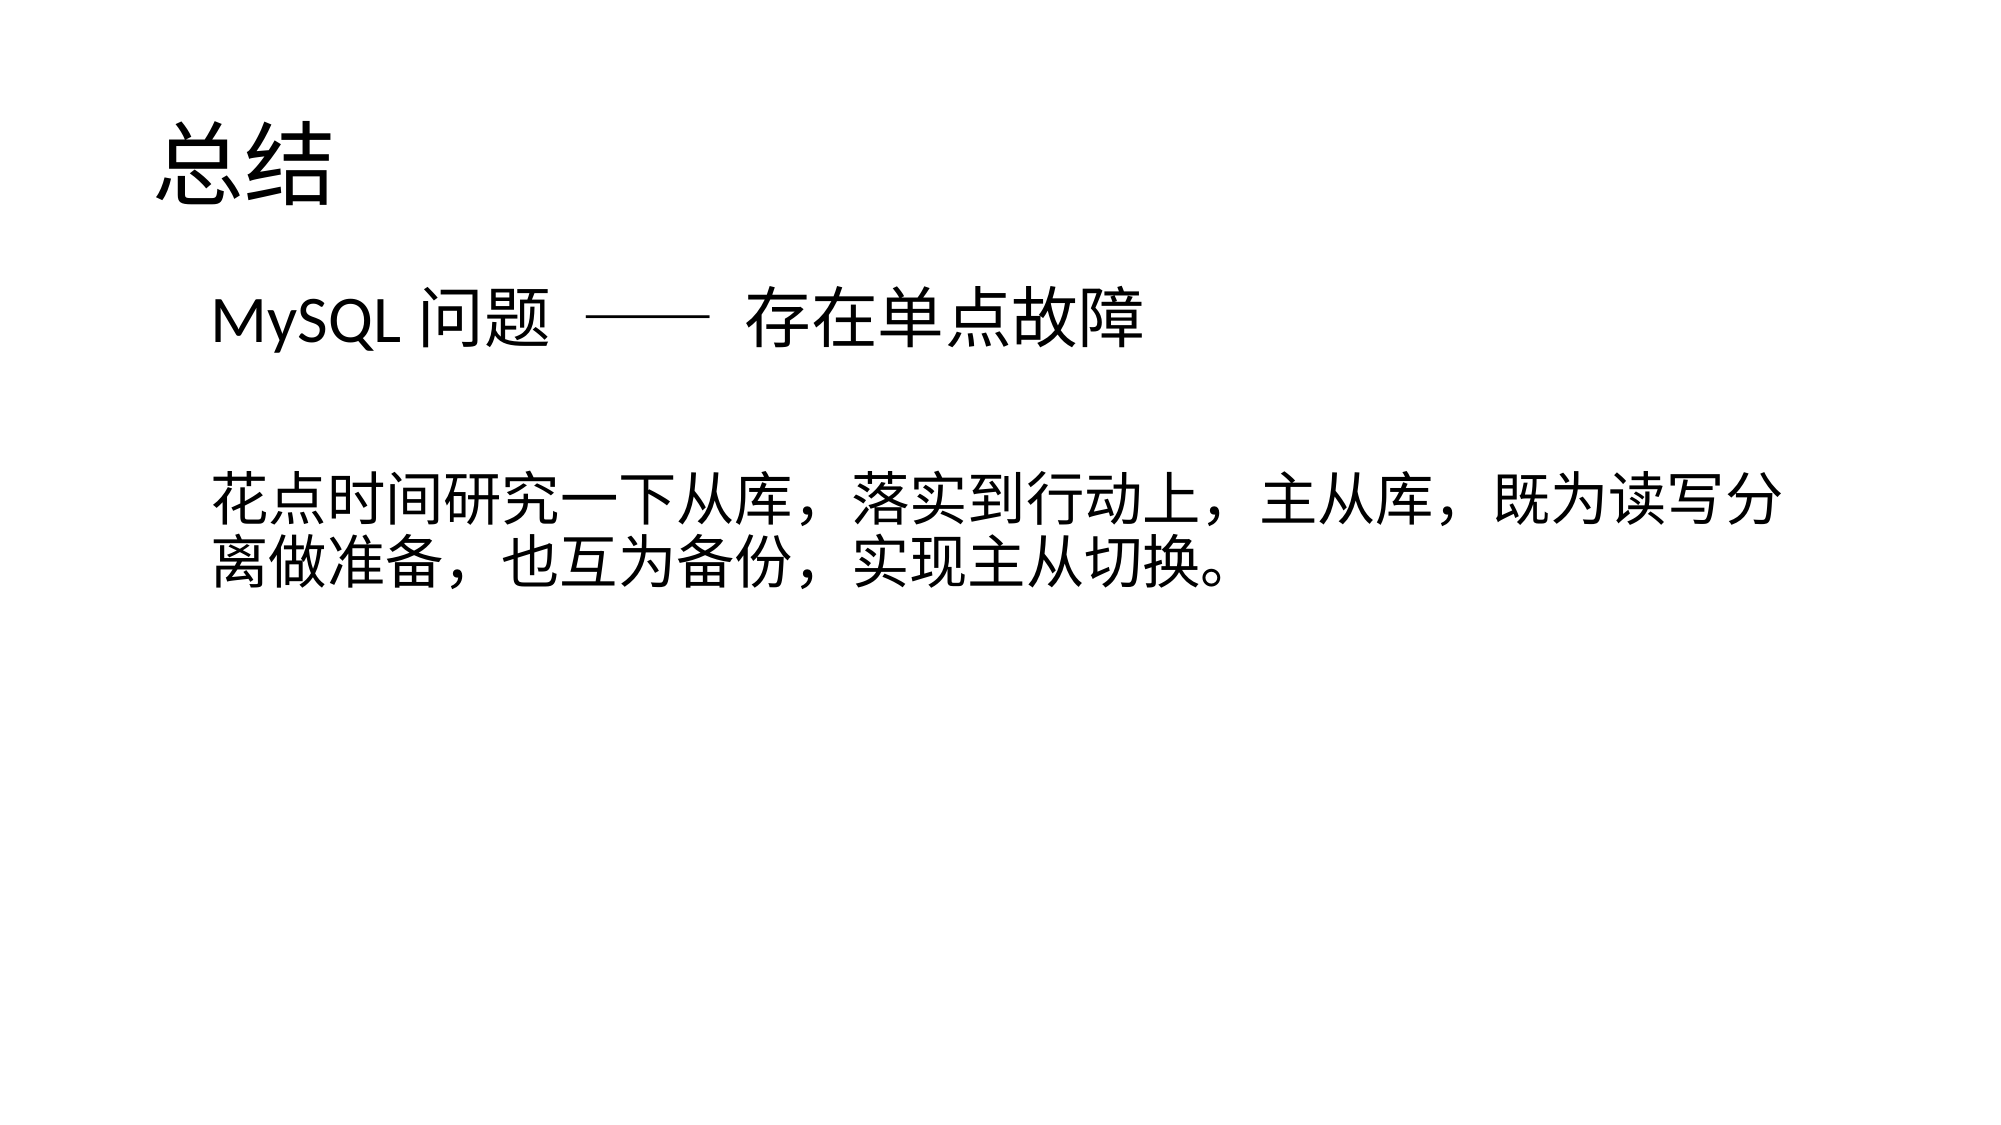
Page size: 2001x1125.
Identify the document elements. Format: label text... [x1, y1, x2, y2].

title 总结 [137, 59, 1863, 278]
list MySQL问题 —— 存在单点故障 花点时间研究一下从库，落实到行动上，主从库，既为读写分离做准备，也互为备份，实现主从切换。 [195, 277, 1840, 745]
